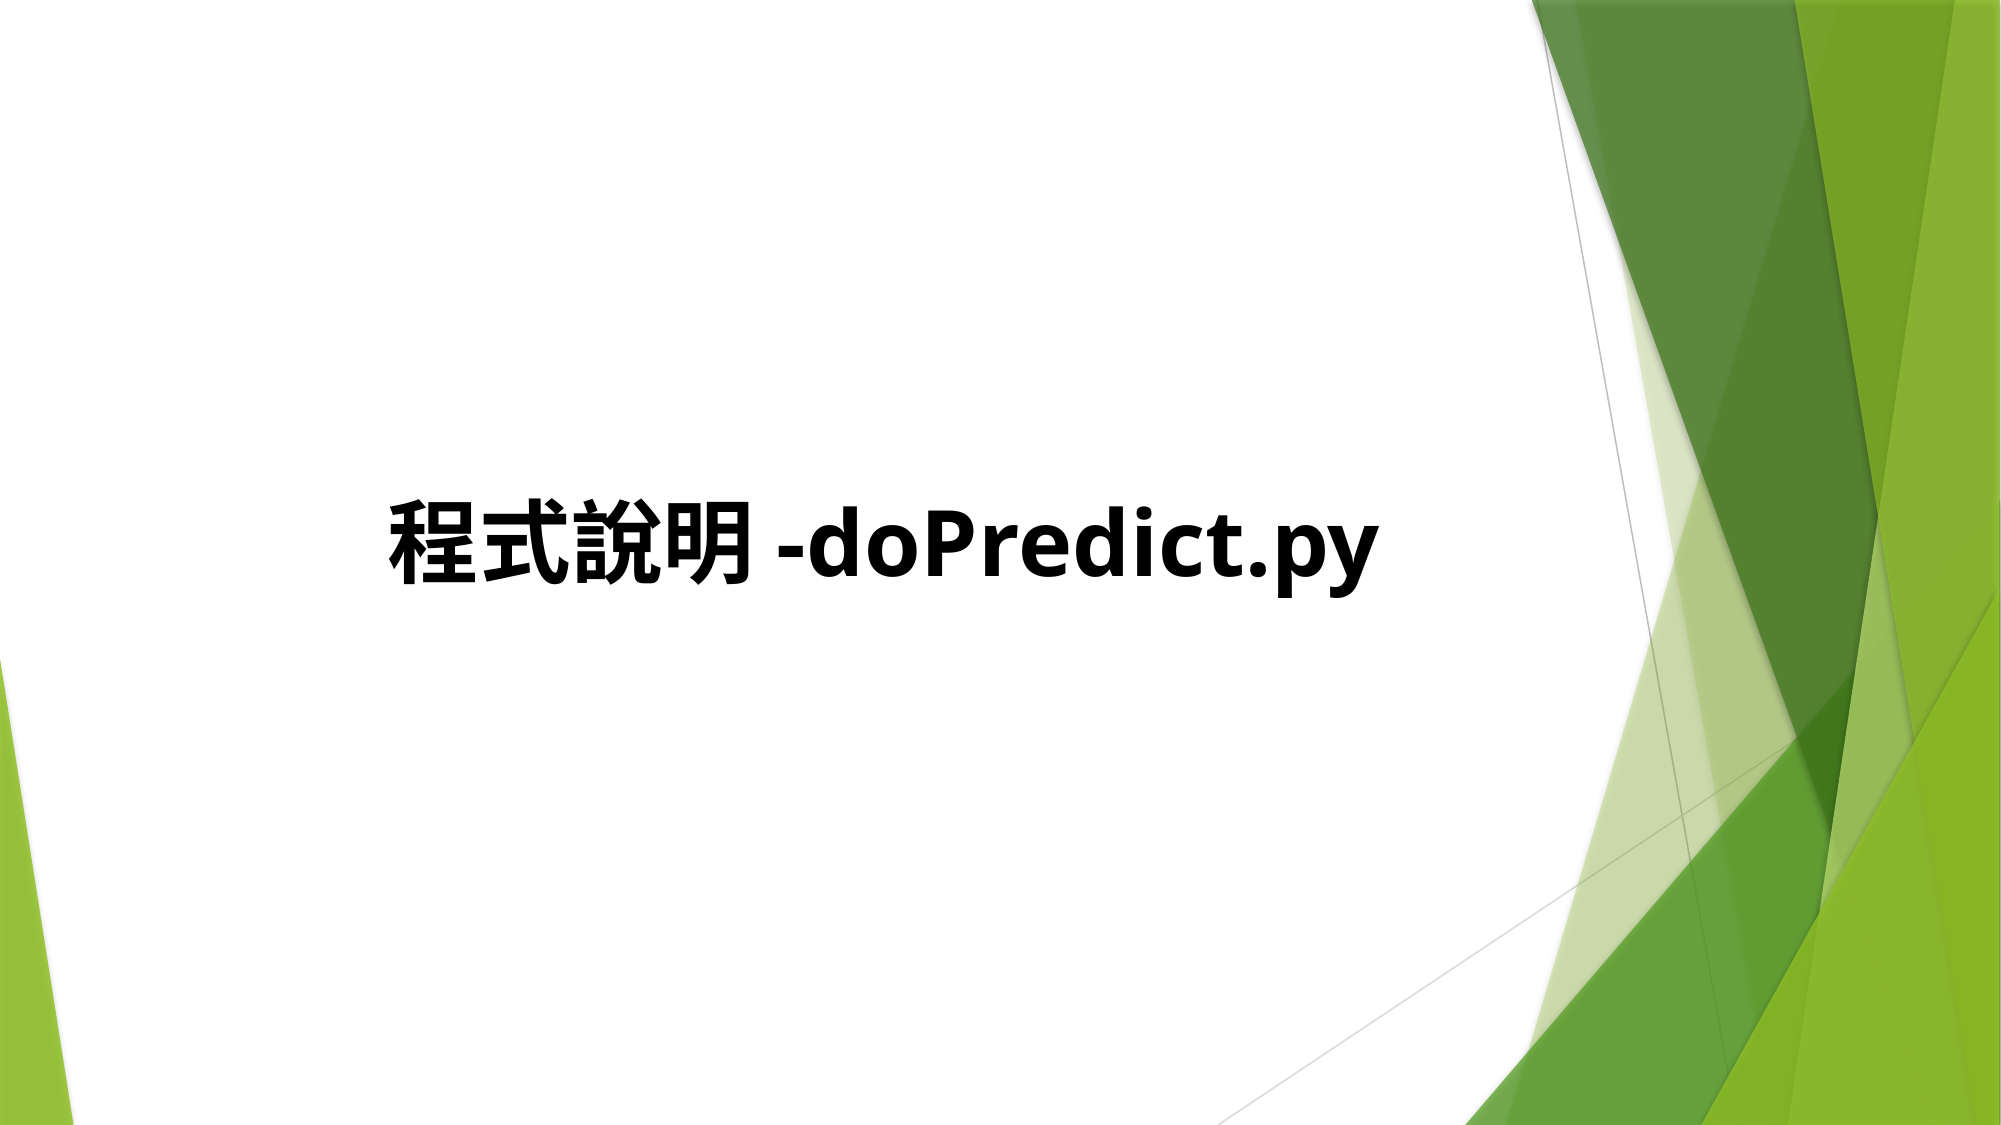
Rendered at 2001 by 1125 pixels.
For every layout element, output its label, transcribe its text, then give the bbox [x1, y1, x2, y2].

title 程式說明-doPredict.py [178, 476, 1590, 613]
